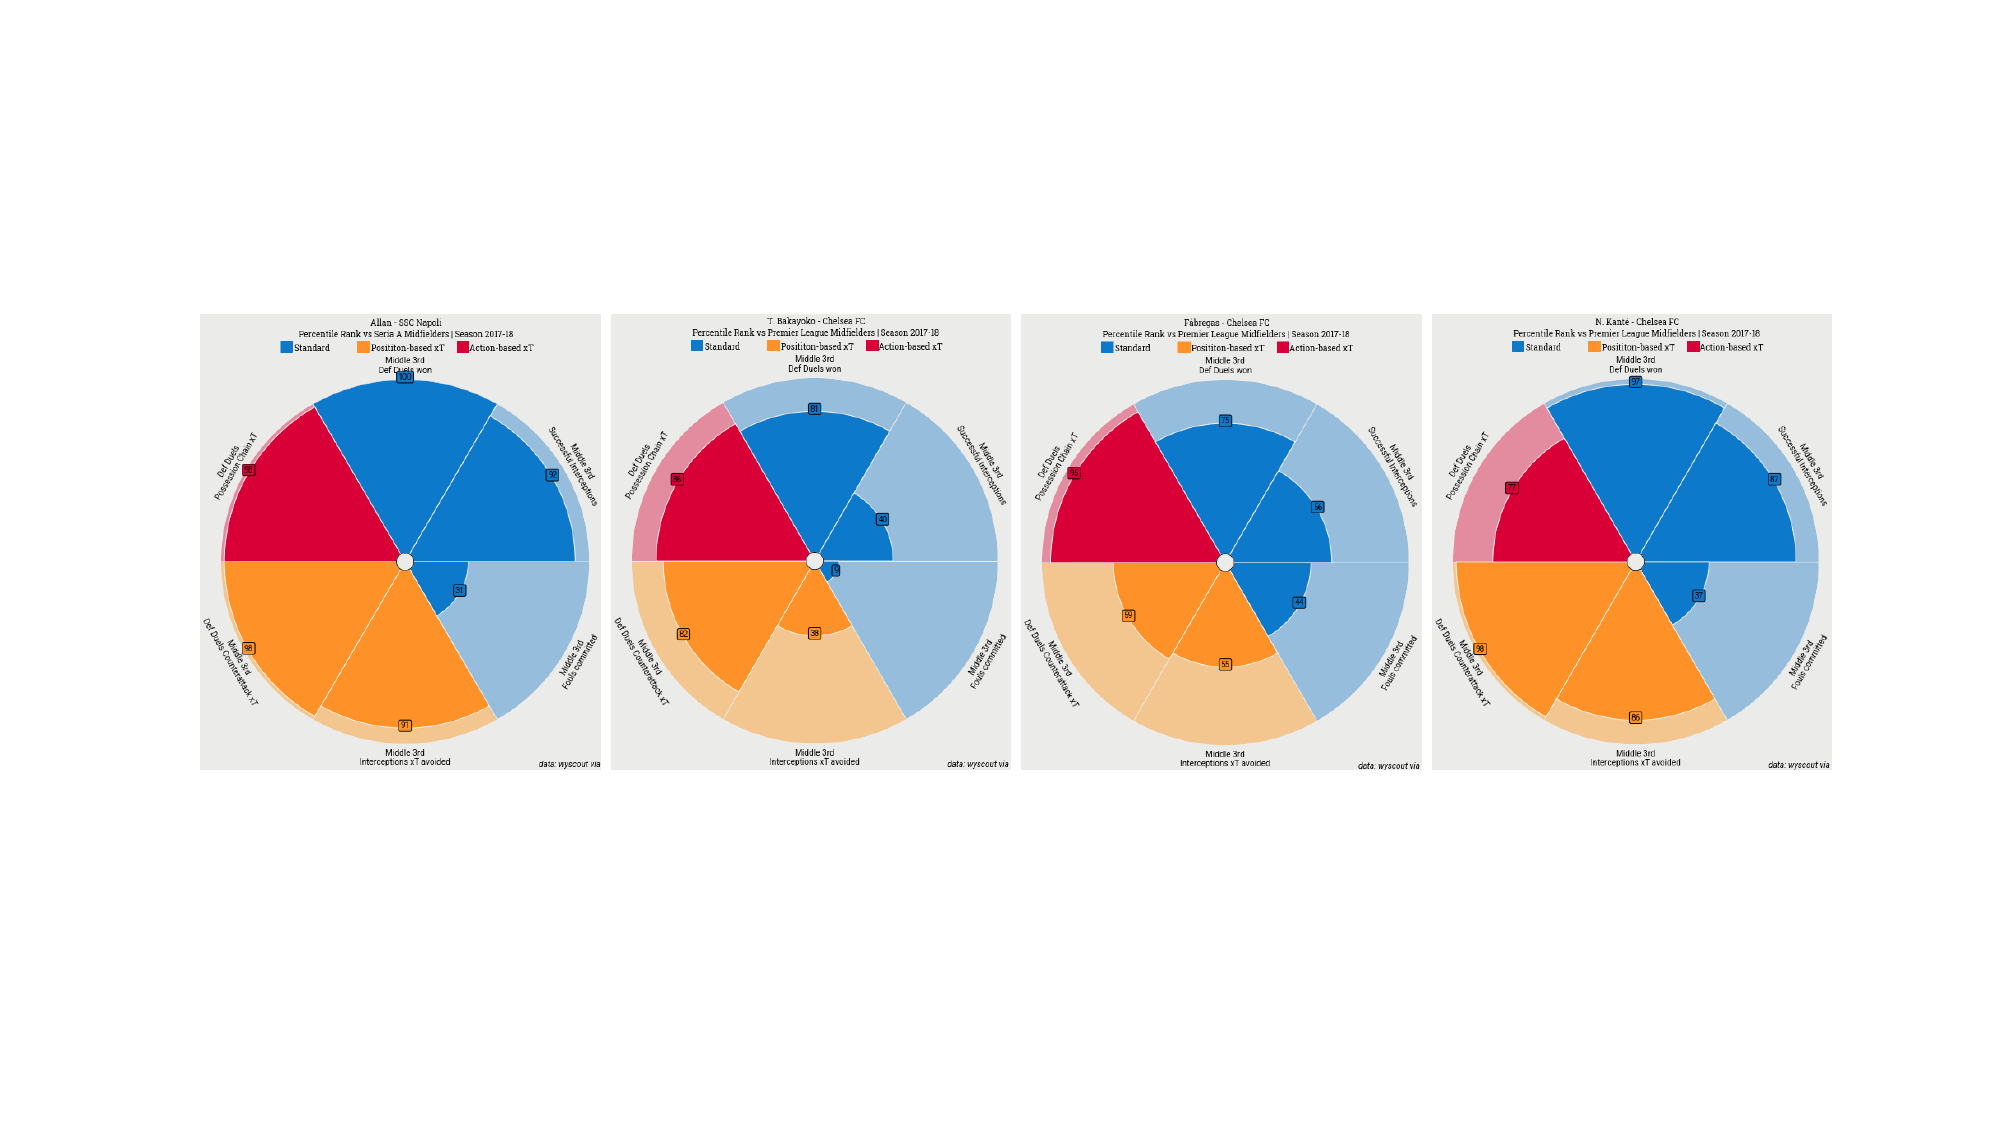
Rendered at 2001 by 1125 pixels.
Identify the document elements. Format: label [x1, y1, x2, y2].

picture [611, 314, 1011, 770]
picture [200, 314, 601, 770]
picture [1432, 314, 1832, 770]
picture [1021, 314, 1422, 770]
